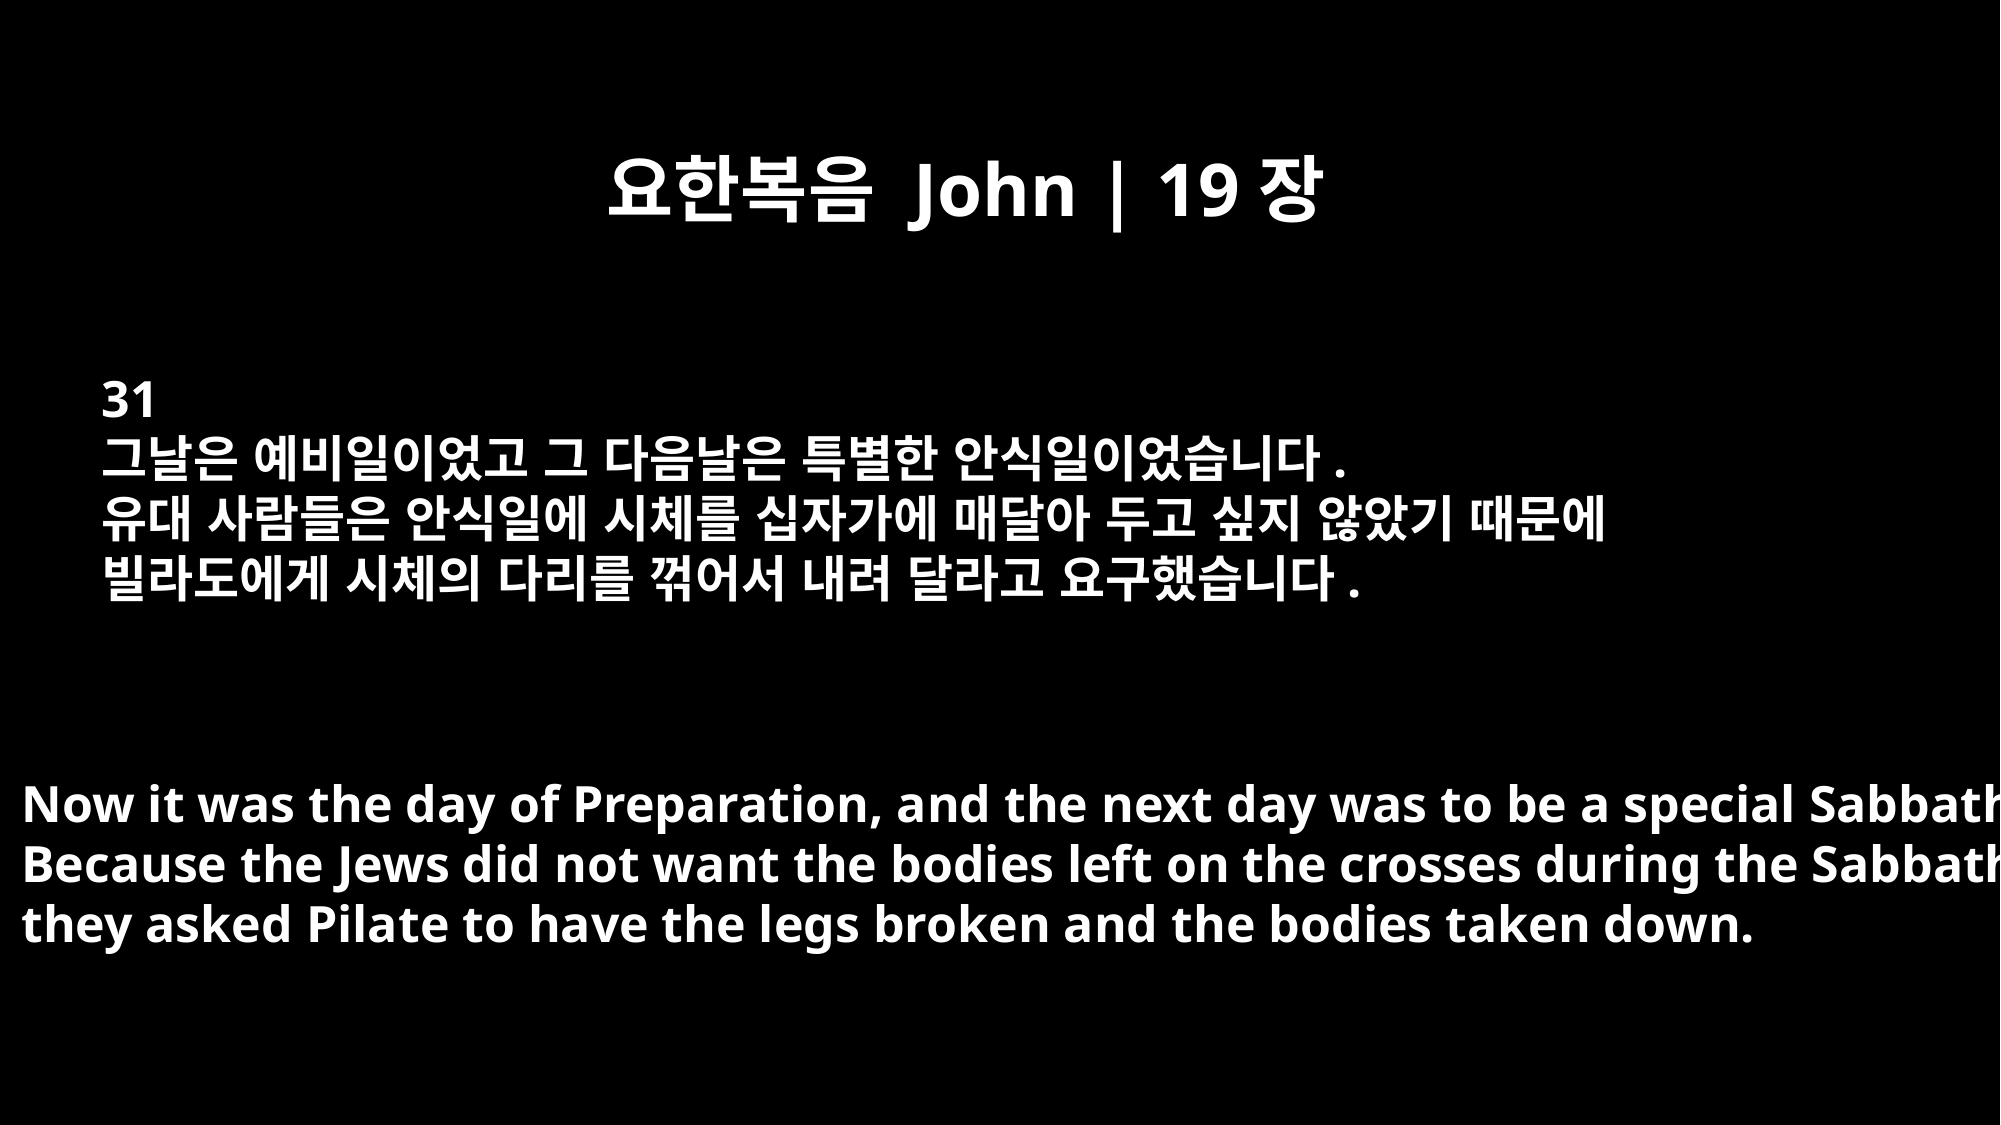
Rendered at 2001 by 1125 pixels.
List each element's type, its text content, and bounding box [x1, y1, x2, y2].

text_box 31 그날은 예비일이었고 그 다음날은 특별한 안식일이었습니다. 유대 사람들은 안식일에 시체를 십자가에 매달아 두고 싶지 않았기 때문에 빌라도에게 시체의 다리를 꺾어서 내려 달라고 요구했습니다. [87, 359, 1623, 615]
text_box Now it was the day of Preparation, and the next day was to be a special Sabbath. Because the Jews did not want the bodies left on the crosses during the Sabbath, they asked Pilate to have the legs broken and the bodies taken down. [6, 764, 2000, 960]
text_box 요한복음 John | 19장 [591, 136, 1341, 239]
